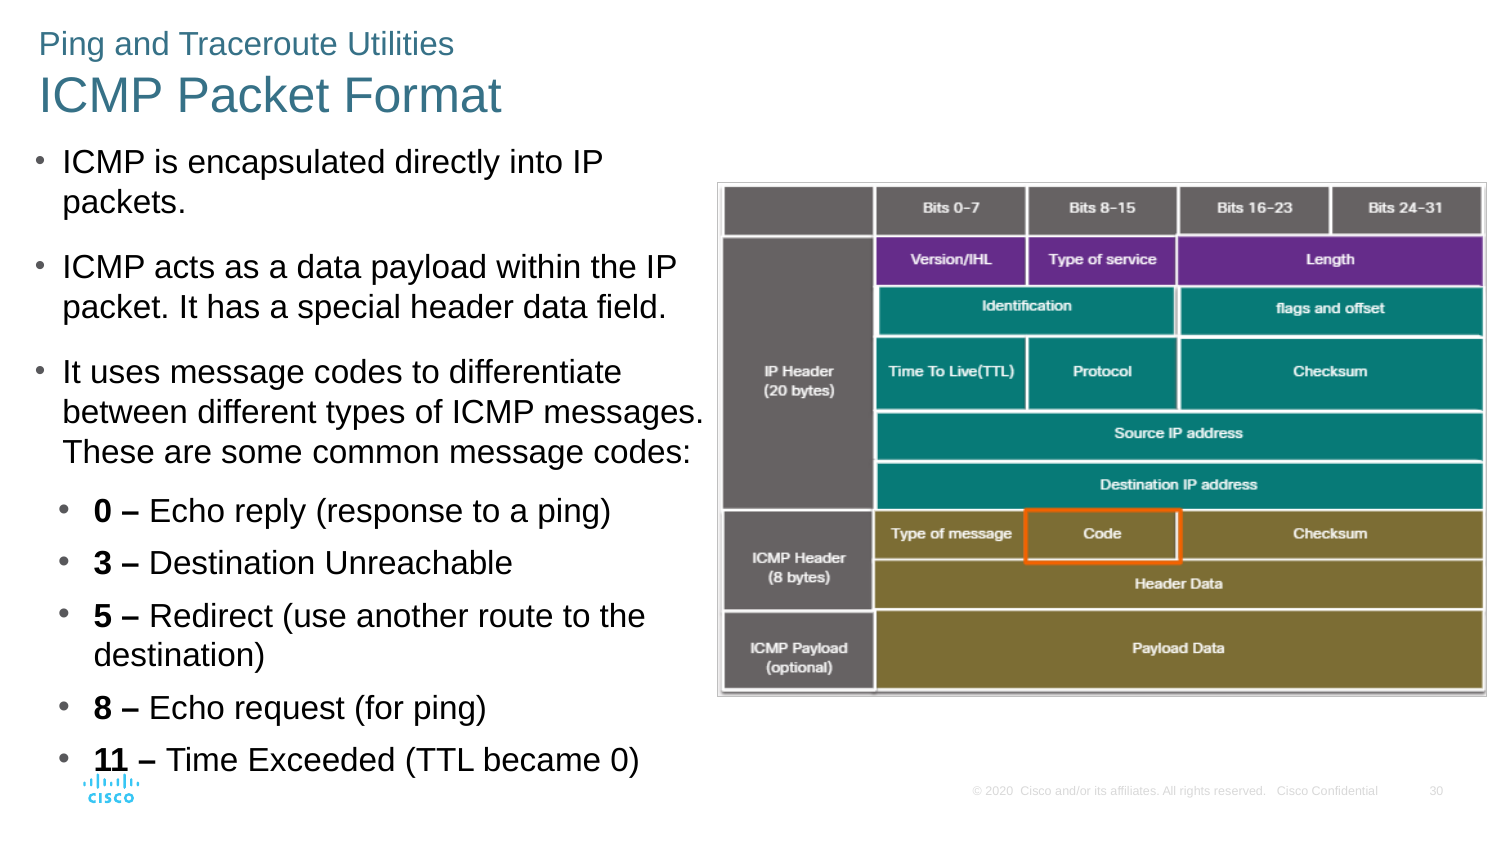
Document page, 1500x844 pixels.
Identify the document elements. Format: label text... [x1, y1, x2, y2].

picture [717, 182, 1487, 697]
text_box Ping and Traceroute Utilities ICMP Packet Format [23, 10, 1500, 135]
list ICMP is encapsulated directly into IP packets. ICMP acts as a data payload within the IP packet. It has a special header data field. It uses message codes to differentiate between different types of ICMP messages. These are some common message codes: 0 – Echo reply (response to a ping) 3 – Destination Unreachable 5 – Redirect (use another route to the destination) 8 – Echo request (for ping) 11 – Time Exceeded (TTL became 0) [19, 132, 750, 797]
